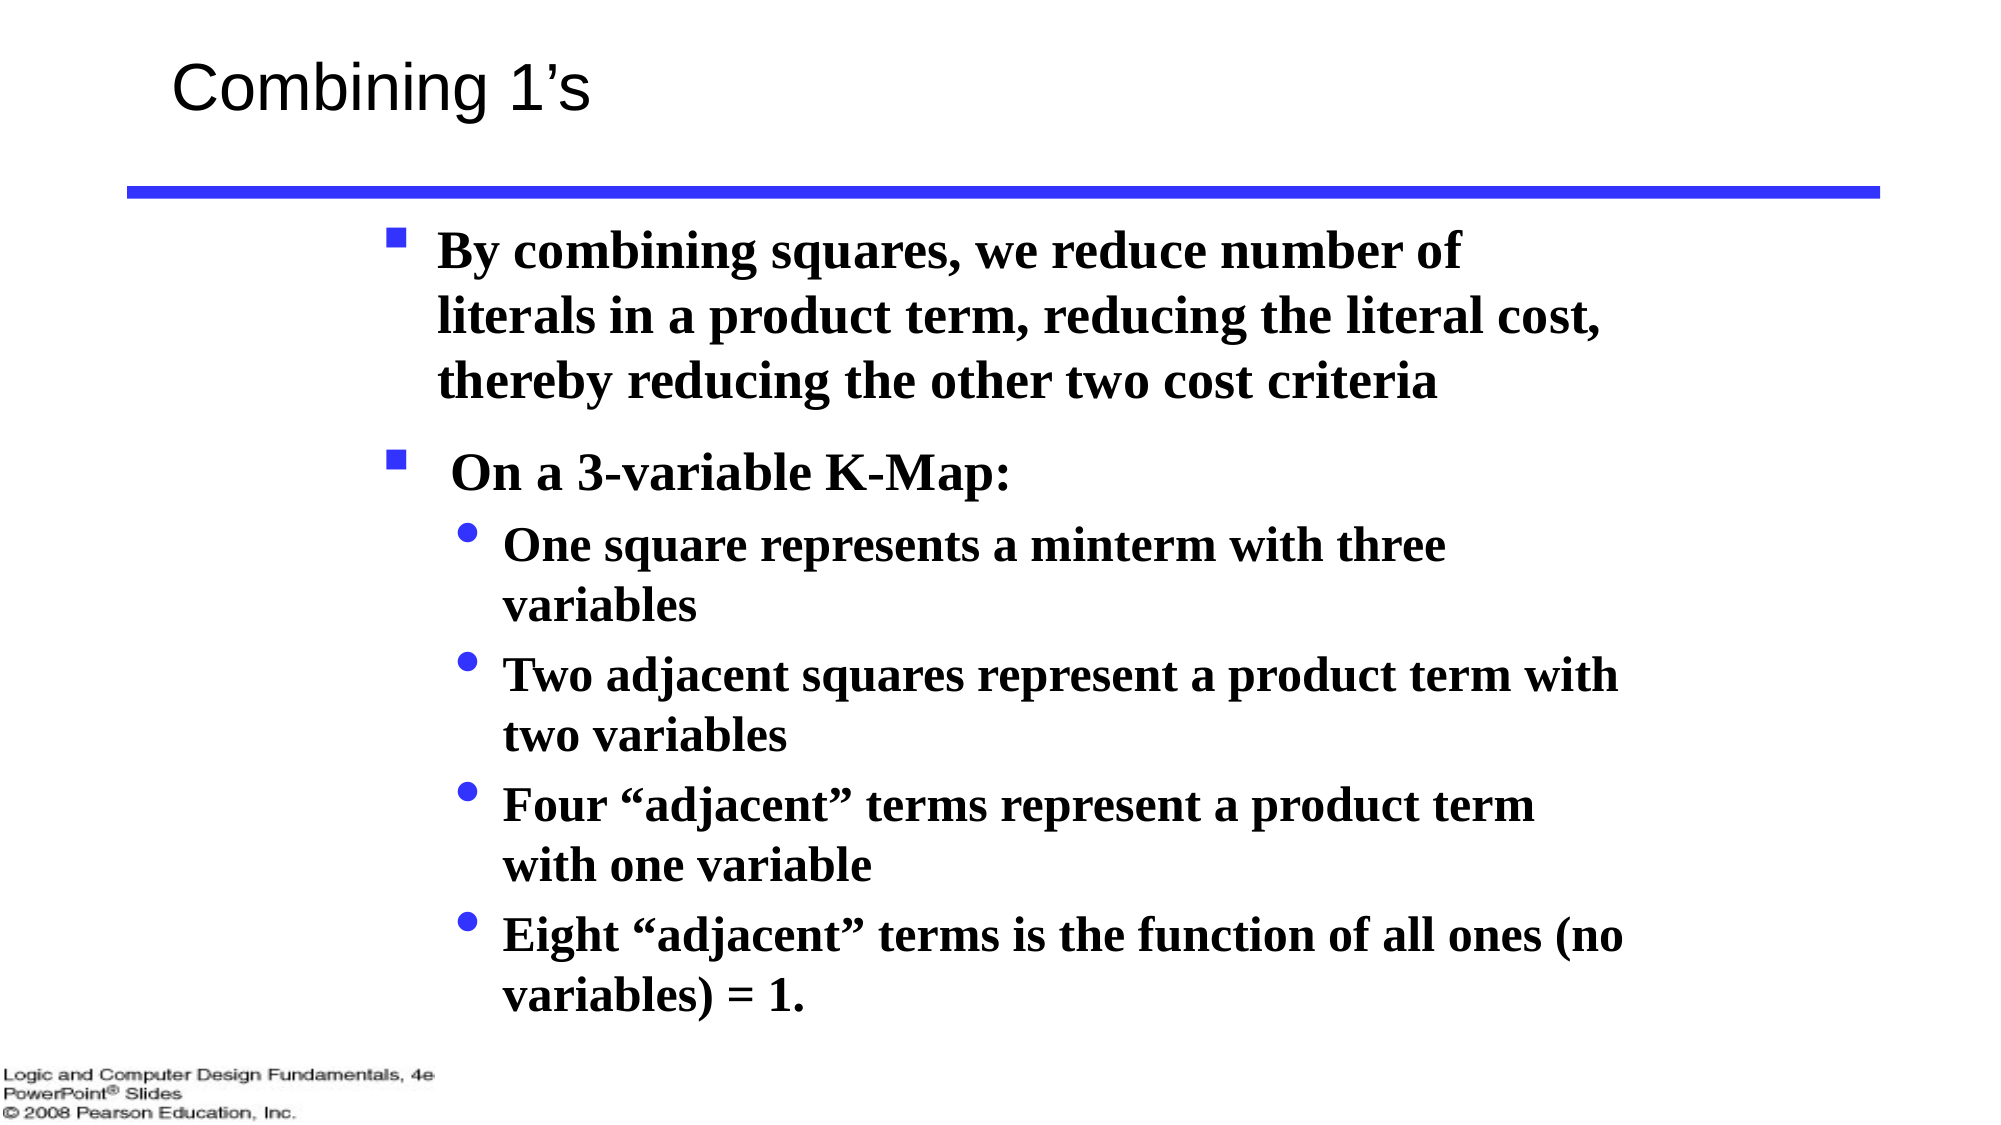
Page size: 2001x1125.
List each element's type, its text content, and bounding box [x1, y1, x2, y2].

picture [3, 1066, 435, 1123]
title Combining 1’s [156, 0, 1857, 168]
list By combining squares, we reduce number of literals in a product term, reducing the literal cost, thereby reducing the other two cost criteria On a 3-variable K-Map: One square represents a minterm with three variables Two adjacent squares represent a product term with two variables Four “adjacent” terms represent a product term with one variable Eight “adjacent” terms is the function of all ones (no variables) = 1. [365, 206, 1641, 1032]
